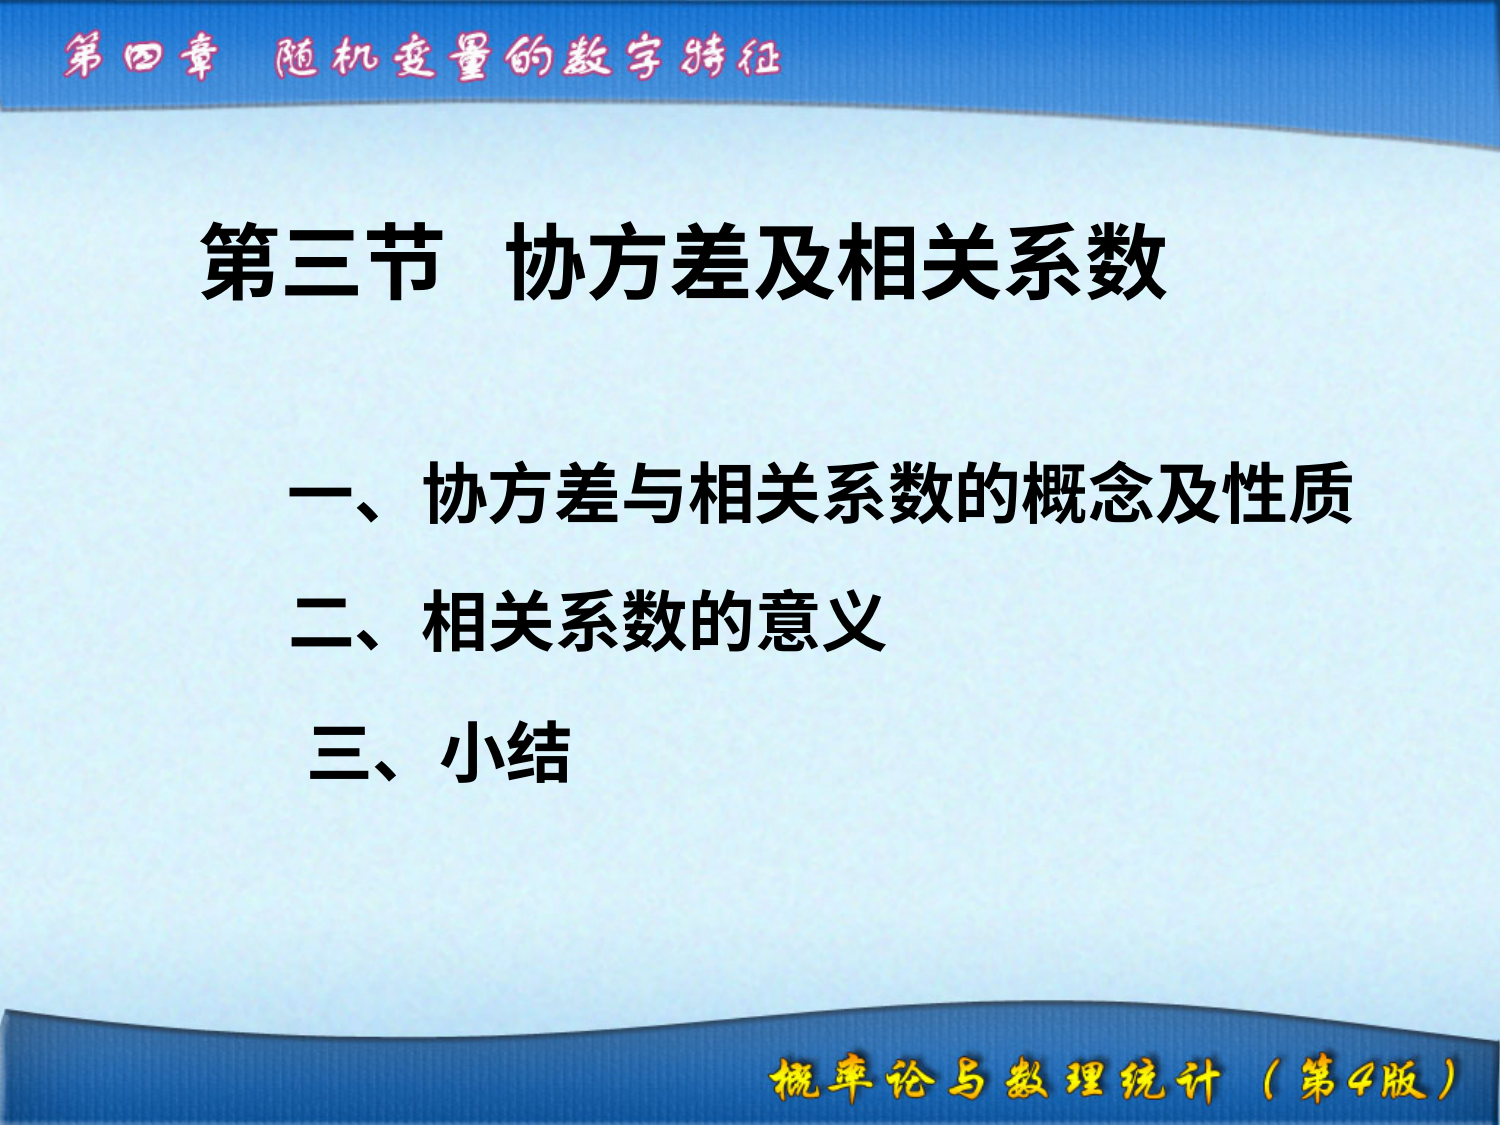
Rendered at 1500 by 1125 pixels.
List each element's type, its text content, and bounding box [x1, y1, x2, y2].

picture [0, 0, 1500, 1125]
text_box [194, 716, 491, 787]
text_box [194, 463, 1282, 535]
text_box 三、小结 [291, 703, 772, 798]
text_box 二、相关系数的意义 [273, 572, 1057, 667]
text_box 一、协方差与相关系数的概念及性质 [273, 444, 1500, 540]
text_box [183, 586, 833, 657]
text_box 第三节 协方差及相关系数 [17, 202, 1483, 318]
